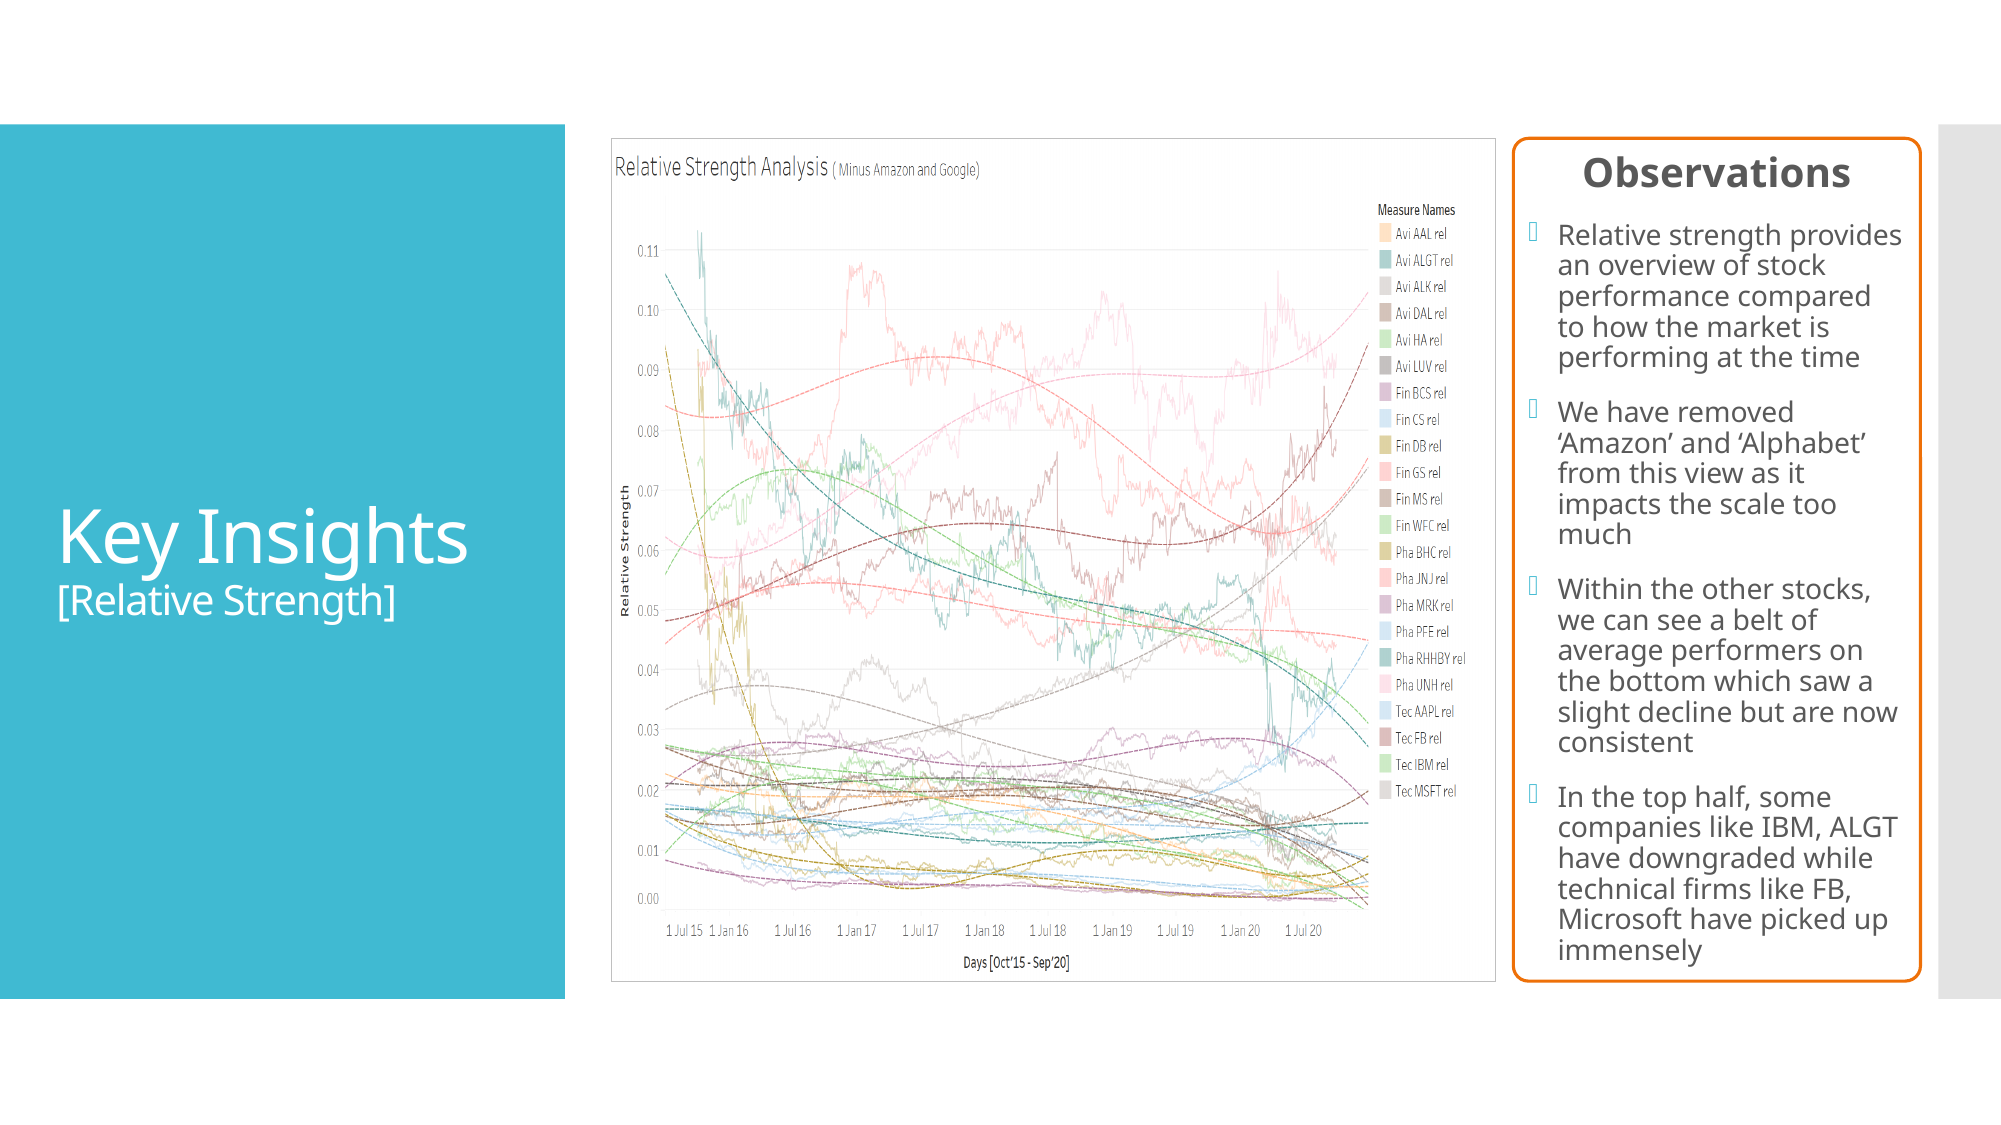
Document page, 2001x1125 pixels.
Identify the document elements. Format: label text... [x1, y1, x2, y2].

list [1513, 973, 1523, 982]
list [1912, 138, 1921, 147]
text_box Key Insights [Relative Strength] [41, 184, 525, 940]
picture [611, 138, 1496, 982]
text_box [1512, 137, 1922, 983]
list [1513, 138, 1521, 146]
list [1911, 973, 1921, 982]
